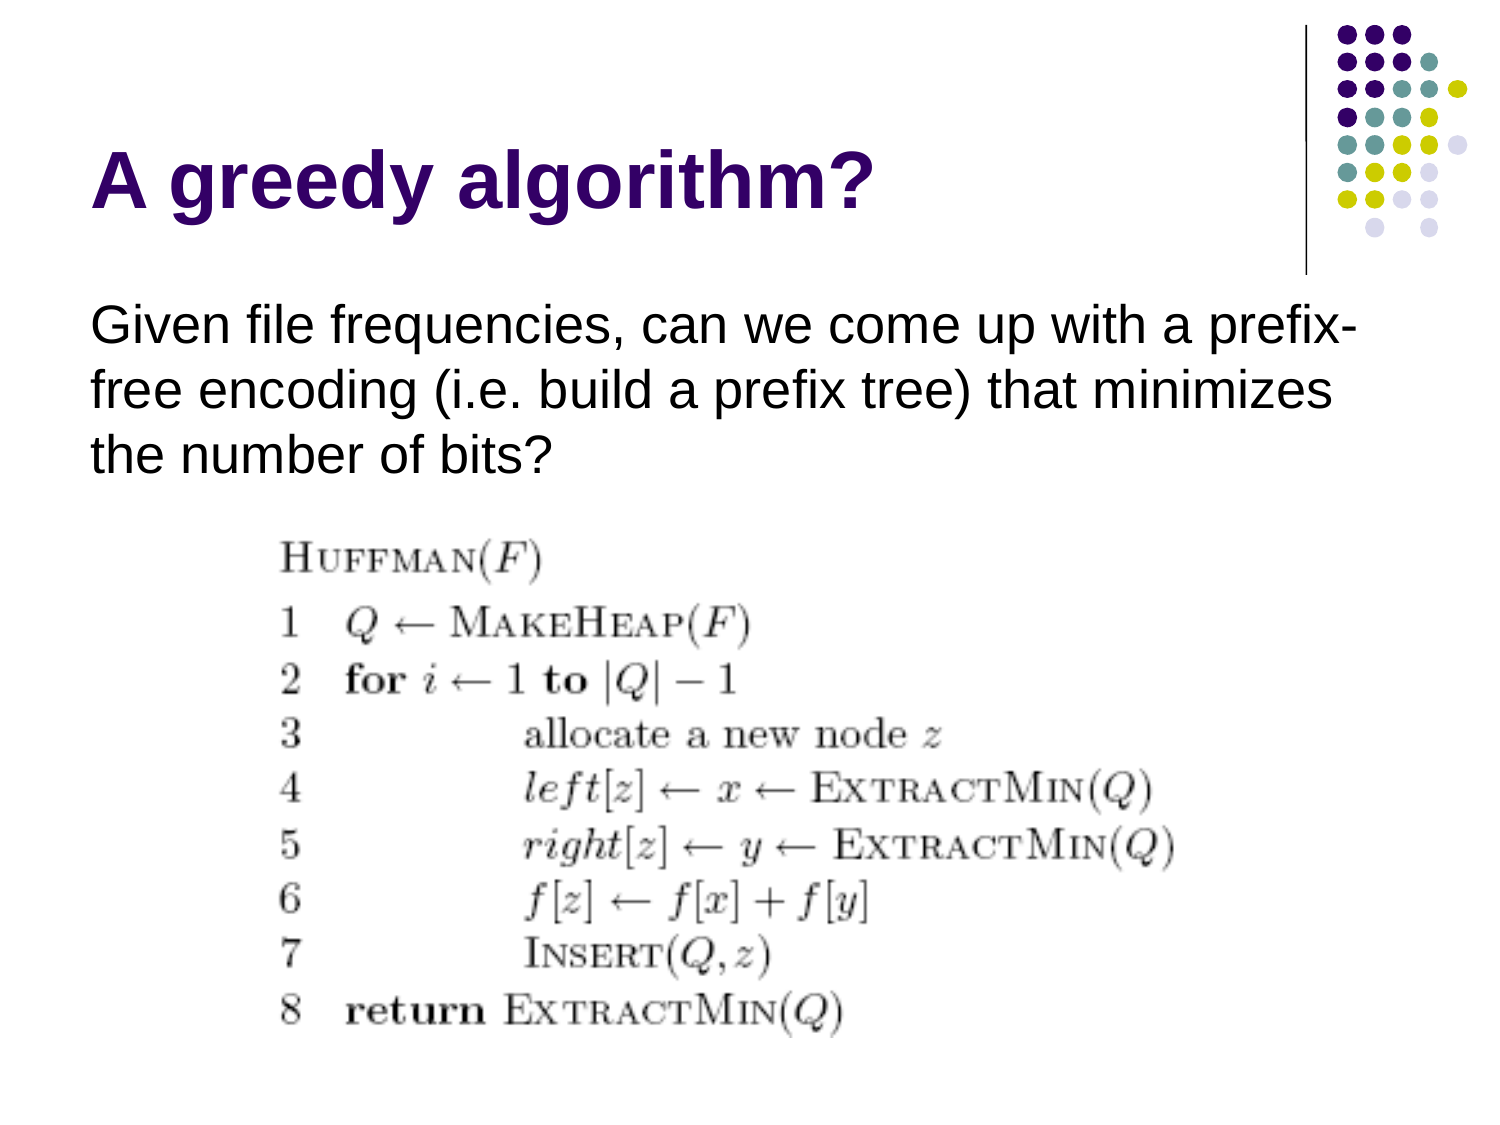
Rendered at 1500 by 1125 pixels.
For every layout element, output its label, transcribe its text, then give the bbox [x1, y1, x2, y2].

title A greedy algorithm? [75, 20, 1313, 233]
picture [274, 524, 1180, 1038]
list Given file frequencies, can we come up with a prefix-free encoding (i.e. build a prefix tree) that minimizes the number of bits? [75, 282, 1425, 525]
